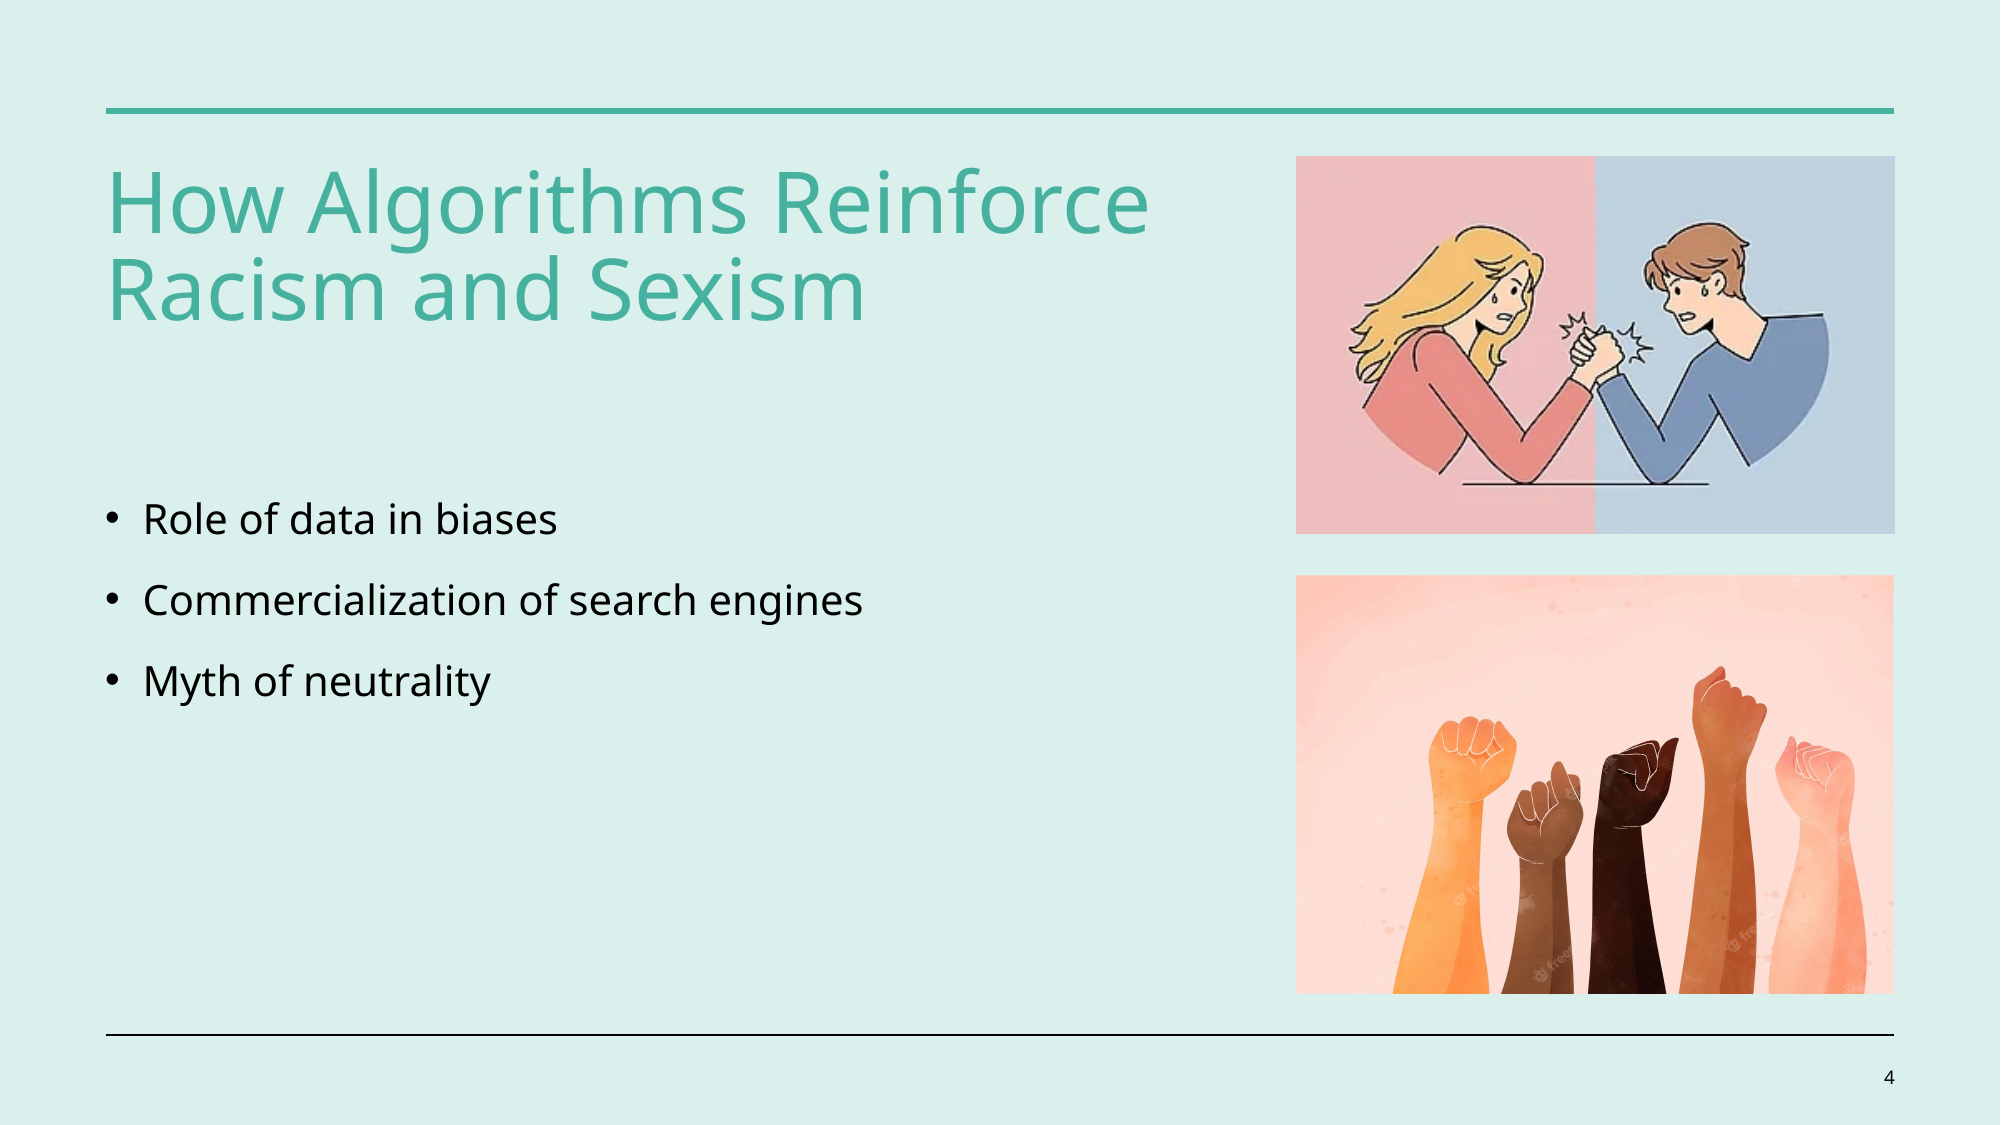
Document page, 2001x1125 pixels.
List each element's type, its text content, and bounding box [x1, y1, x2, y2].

picture [1296, 155, 1895, 534]
slide_number 4 [1757, 1057, 1910, 1109]
title How Algorithms Reinforce Racism and Sexism [90, 156, 1182, 446]
picture [1296, 575, 1894, 994]
list Role of data in biases Commercialization of search engines Myth of neutrality [90, 474, 1182, 994]
